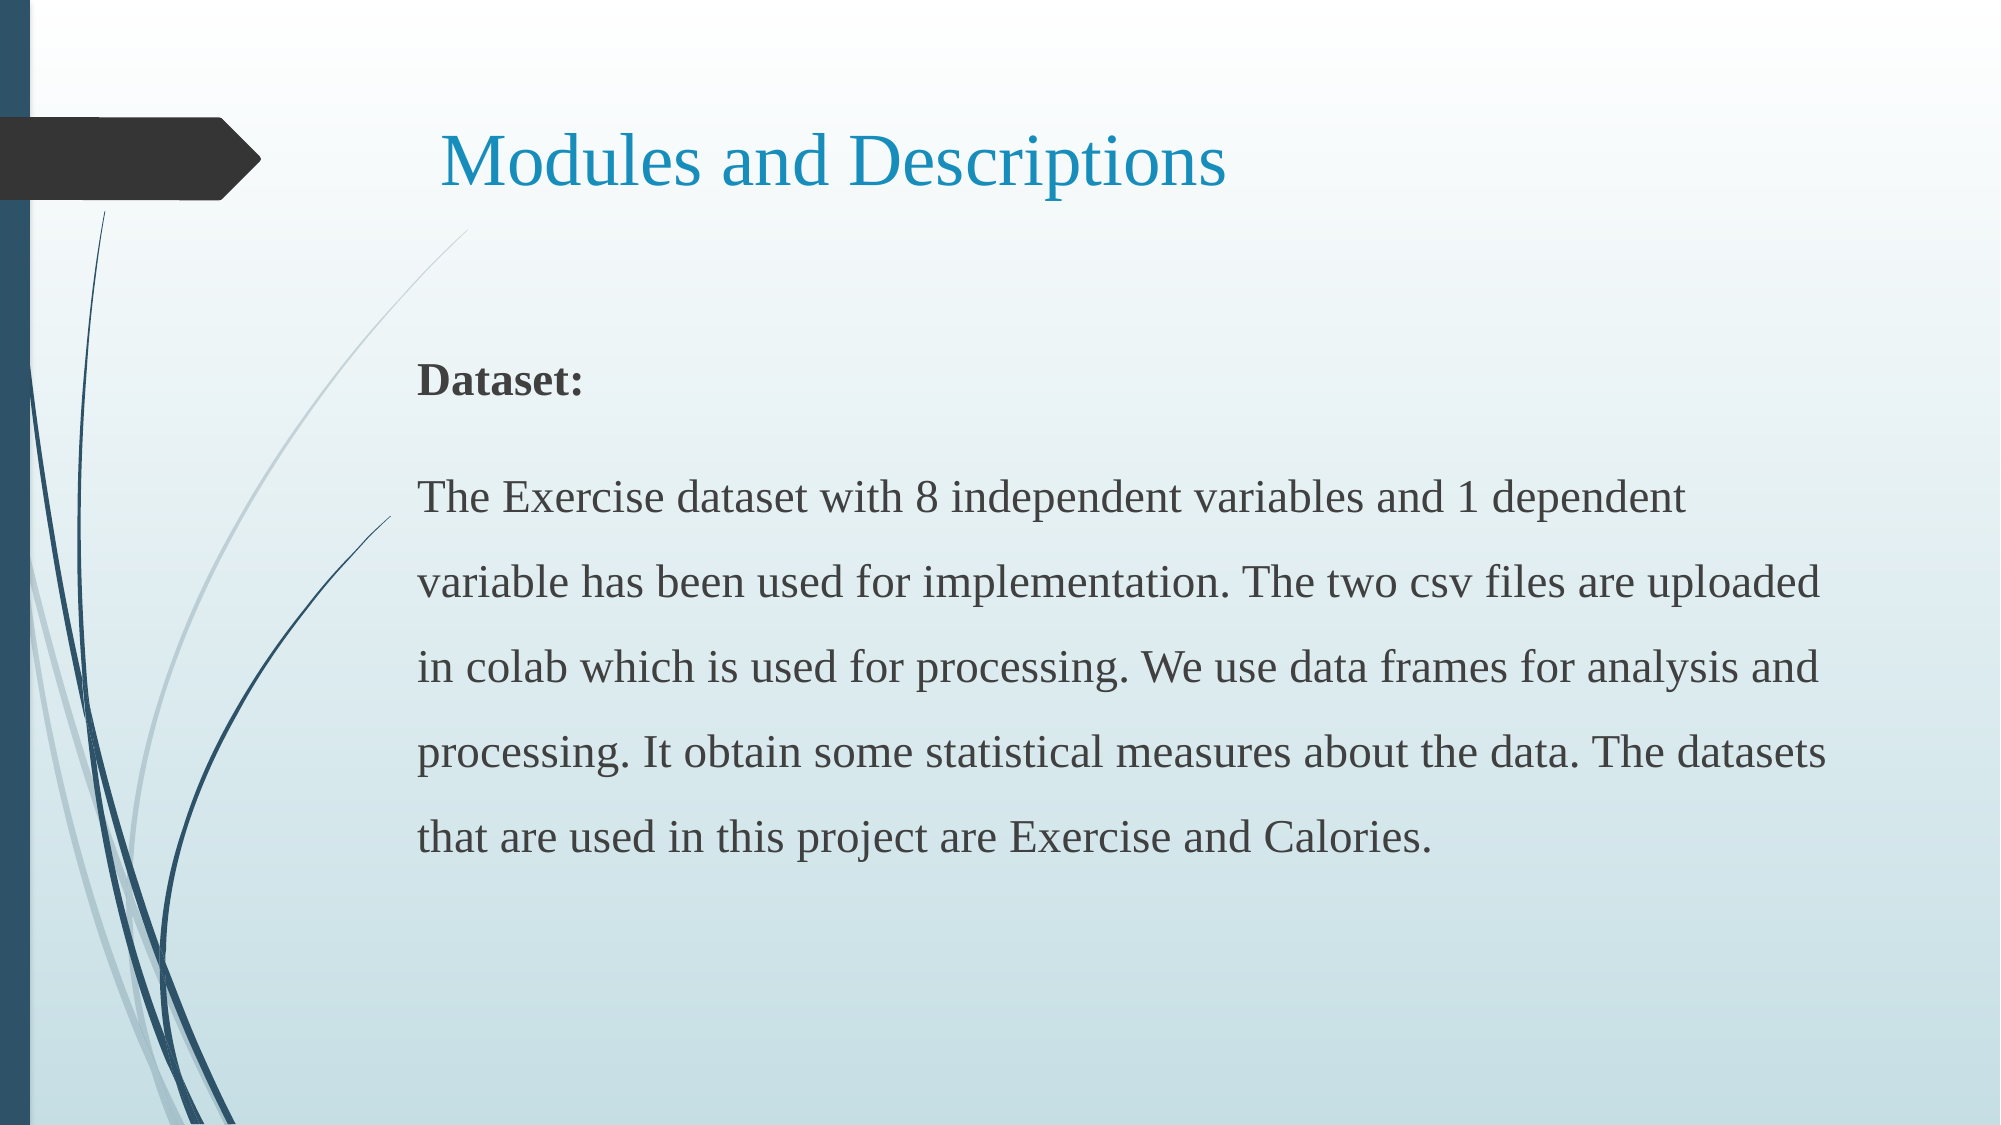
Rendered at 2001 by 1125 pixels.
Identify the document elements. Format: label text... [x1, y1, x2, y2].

title Modules and Descriptions [425, 102, 1888, 313]
list Dataset: The Exercise dataset with 8 independent variables and 1 dependent variable has been used for implementation. The two csv files are uploaded in colab which is used for processing. We use data frames for analysis and processing. It obtain some statistical measures about the data. The datasets that are used in this project are Exercise and Calories. [401, 312, 1865, 933]
